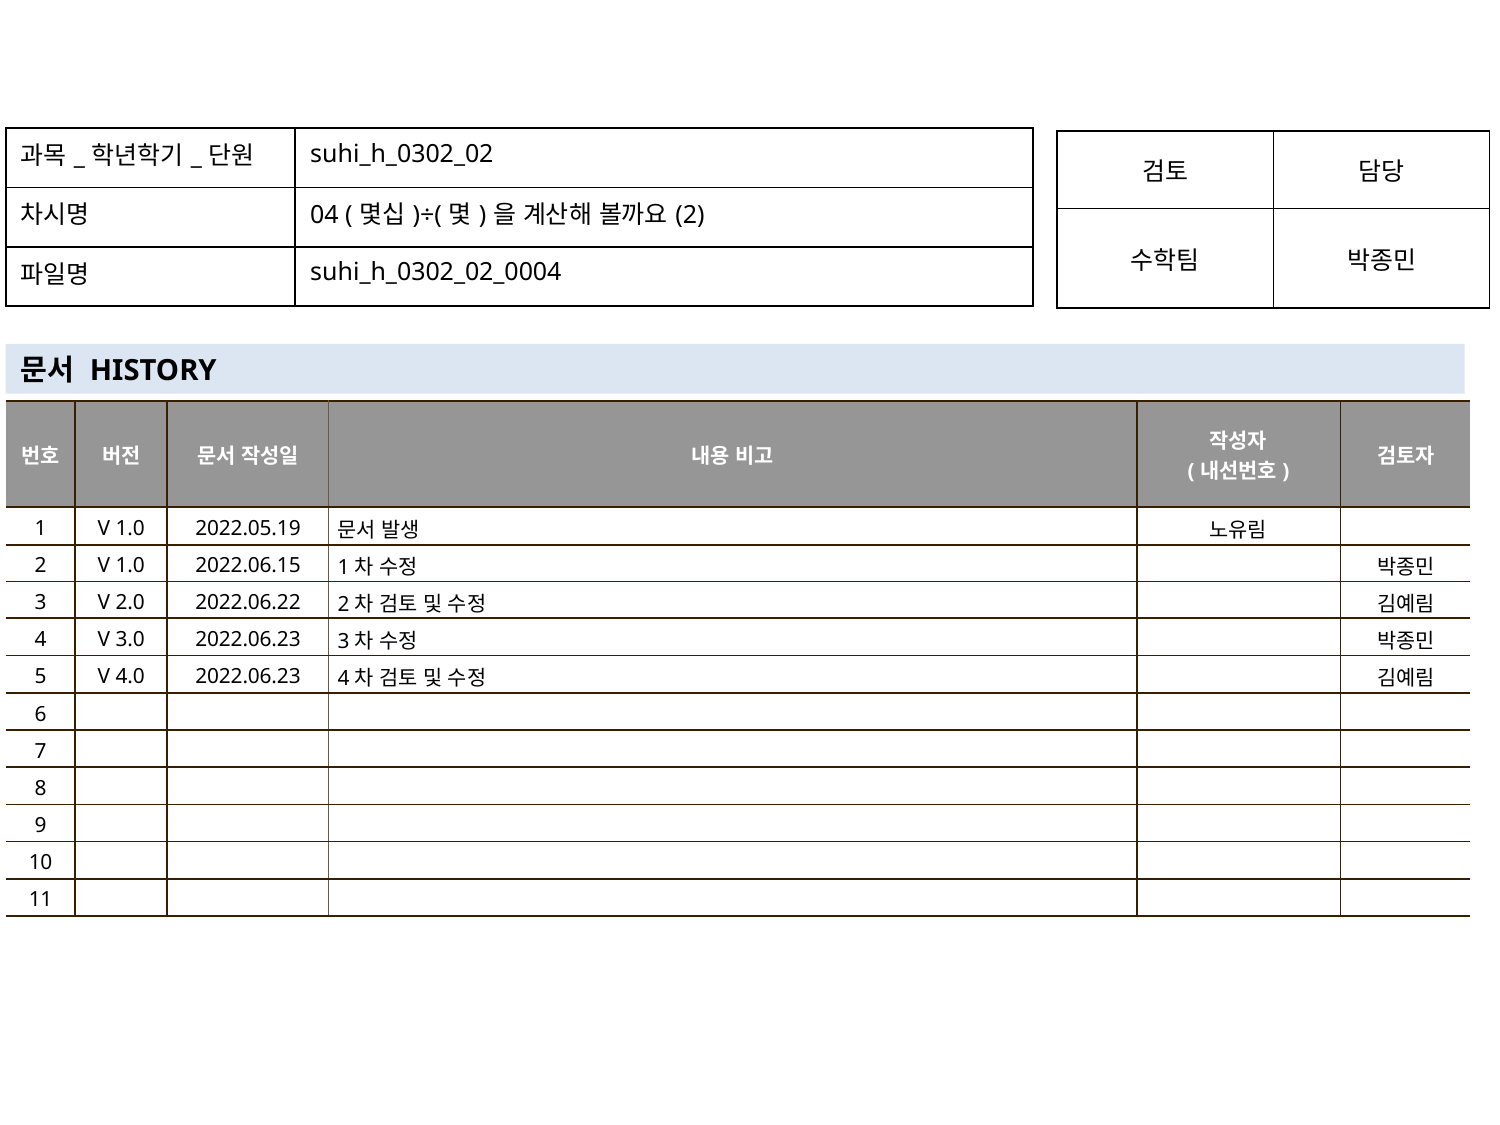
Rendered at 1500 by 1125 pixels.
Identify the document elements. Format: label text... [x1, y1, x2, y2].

table_cell 2022.05.19 [168, 508, 328, 544]
table_cell [1341, 805, 1470, 841]
table_cell 2022.06.22 [168, 582, 328, 617]
table_cell 7 [6, 731, 74, 766]
table_header 과목_학년학기_단원 [7, 129, 294, 187]
table_cell [168, 880, 328, 915]
table_cell [76, 880, 166, 915]
table_cell [76, 694, 166, 729]
table_cell 김예림 [1341, 656, 1470, 692]
table_cell [168, 694, 328, 729]
table_cell 2차 검토 및 수정 [329, 582, 1136, 617]
table_cell V 3.0 [76, 619, 166, 655]
table_cell [1341, 731, 1470, 766]
text_box 문서 HISTORY [5, 343, 1465, 394]
table_header 담당 [1274, 132, 1489, 208]
table_cell [329, 768, 1136, 804]
table_cell 04 (몇십)÷(몇)을 계산해 볼까요(2) [296, 188, 1032, 246]
table_cell [76, 842, 166, 878]
table_cell [1138, 582, 1340, 617]
table_cell V 2.0 [76, 582, 166, 617]
table_header 작성자 (내선번호) [1138, 402, 1340, 506]
table_cell [76, 805, 166, 841]
table_cell 6 [6, 694, 74, 729]
table_cell [1138, 546, 1340, 581]
table_cell [168, 805, 328, 841]
table_header suhi_h_0302_02 [296, 129, 1032, 187]
table_cell 수학팀 [1058, 209, 1273, 307]
table_cell 박종민 [1341, 619, 1470, 655]
table_cell [1138, 768, 1340, 804]
table_header 번호 [6, 402, 74, 506]
table_cell [1138, 656, 1340, 692]
table_cell V 1.0 [76, 508, 166, 544]
table_cell [1138, 731, 1340, 766]
table_cell [1341, 880, 1470, 915]
table_cell 4 [6, 619, 74, 655]
table_cell [1138, 880, 1340, 915]
table_cell 김예림 [1341, 582, 1470, 617]
table_cell [329, 880, 1136, 915]
table_header 검토자 [1341, 402, 1470, 506]
table_cell 8 [6, 768, 74, 804]
table_cell [1138, 842, 1340, 878]
table_cell 4차 검토 및 수정 [329, 656, 1136, 692]
table_cell [1341, 768, 1470, 804]
table_cell [76, 768, 166, 804]
table_cell 3 [6, 582, 74, 617]
table_header 문서 작성일 [168, 402, 328, 506]
table_cell 박종민 [1341, 546, 1470, 581]
table_cell 차시명 [7, 188, 294, 246]
table_cell 10 [6, 842, 74, 878]
table_cell suhi_h_0302_02_0004 [296, 248, 1032, 305]
table_cell V 4.0 [76, 656, 166, 692]
table_cell [1341, 694, 1470, 729]
table_cell [1341, 508, 1470, 544]
table_cell 11 [6, 880, 74, 915]
table_cell 3차 수정 [329, 619, 1136, 655]
table_cell [168, 731, 328, 766]
table_cell 2022.06.23 [168, 619, 328, 655]
table_cell 문서 발생 [329, 508, 1136, 544]
table_cell 2022.06.23 [168, 656, 328, 692]
table_header 내용 비고 [329, 402, 1136, 506]
table_cell [1138, 619, 1340, 655]
table_cell [1138, 805, 1340, 841]
table_cell [1341, 842, 1470, 878]
table_cell [168, 768, 328, 804]
table_cell 1차 수정 [329, 546, 1136, 581]
table_header 검토 [1058, 132, 1273, 208]
table_cell 파일명 [7, 248, 294, 305]
table_cell 5 [6, 656, 74, 692]
table_cell [329, 731, 1136, 766]
table_cell 2 [6, 546, 74, 581]
table_cell [168, 842, 328, 878]
table_cell [1138, 694, 1340, 729]
table_cell [329, 842, 1136, 878]
table_header 버전 [76, 402, 166, 506]
table_cell [329, 805, 1136, 841]
table_cell [329, 694, 1136, 729]
table_cell 2022.06.15 [168, 546, 328, 581]
table_cell [76, 731, 166, 766]
table_cell 9 [6, 805, 74, 841]
table_cell 1 [6, 508, 74, 544]
table_cell 박종민 [1274, 209, 1489, 307]
table_cell V 1.0 [76, 546, 166, 581]
table_cell 노유림 [1138, 508, 1340, 544]
